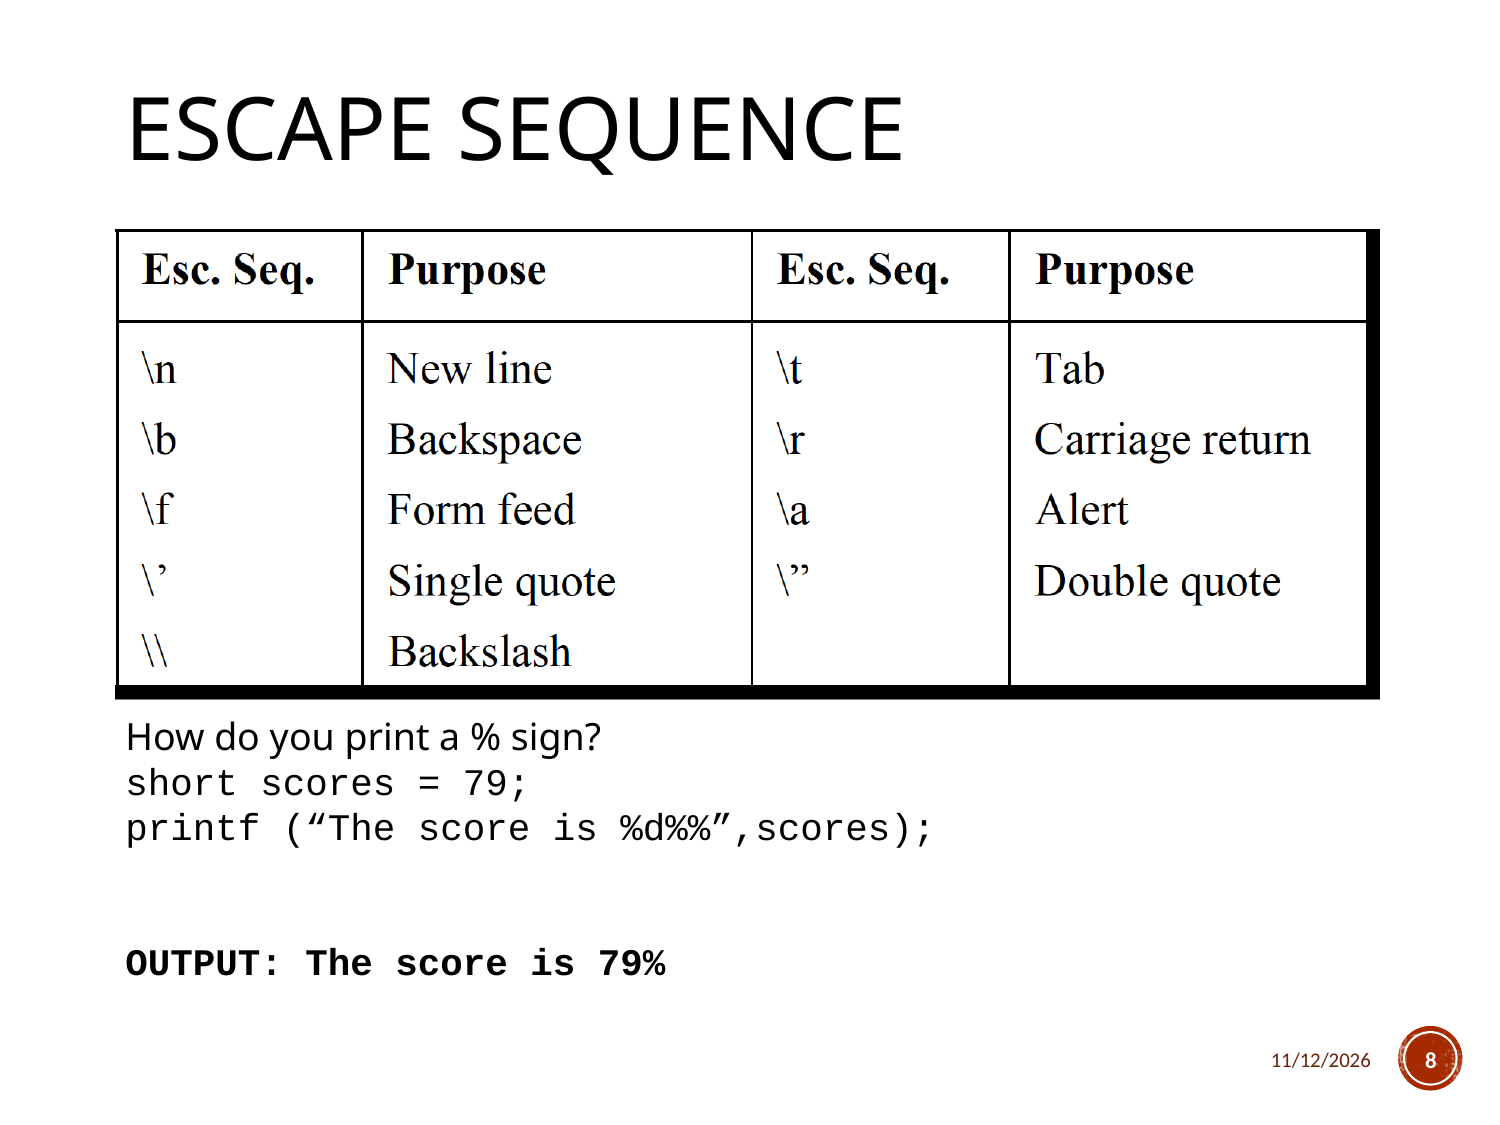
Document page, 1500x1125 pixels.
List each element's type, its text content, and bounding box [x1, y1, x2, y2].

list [113, 222, 1387, 707]
slide_number 8 [1391, 1028, 1471, 1089]
title escape sequence [110, 0, 1386, 221]
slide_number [982, 1028, 1386, 1089]
text_box How do you print a % sign? short scores = 79; printf (“The score is %d%%”,scores); OUTPUT: The score is 79% [110, 707, 1173, 991]
